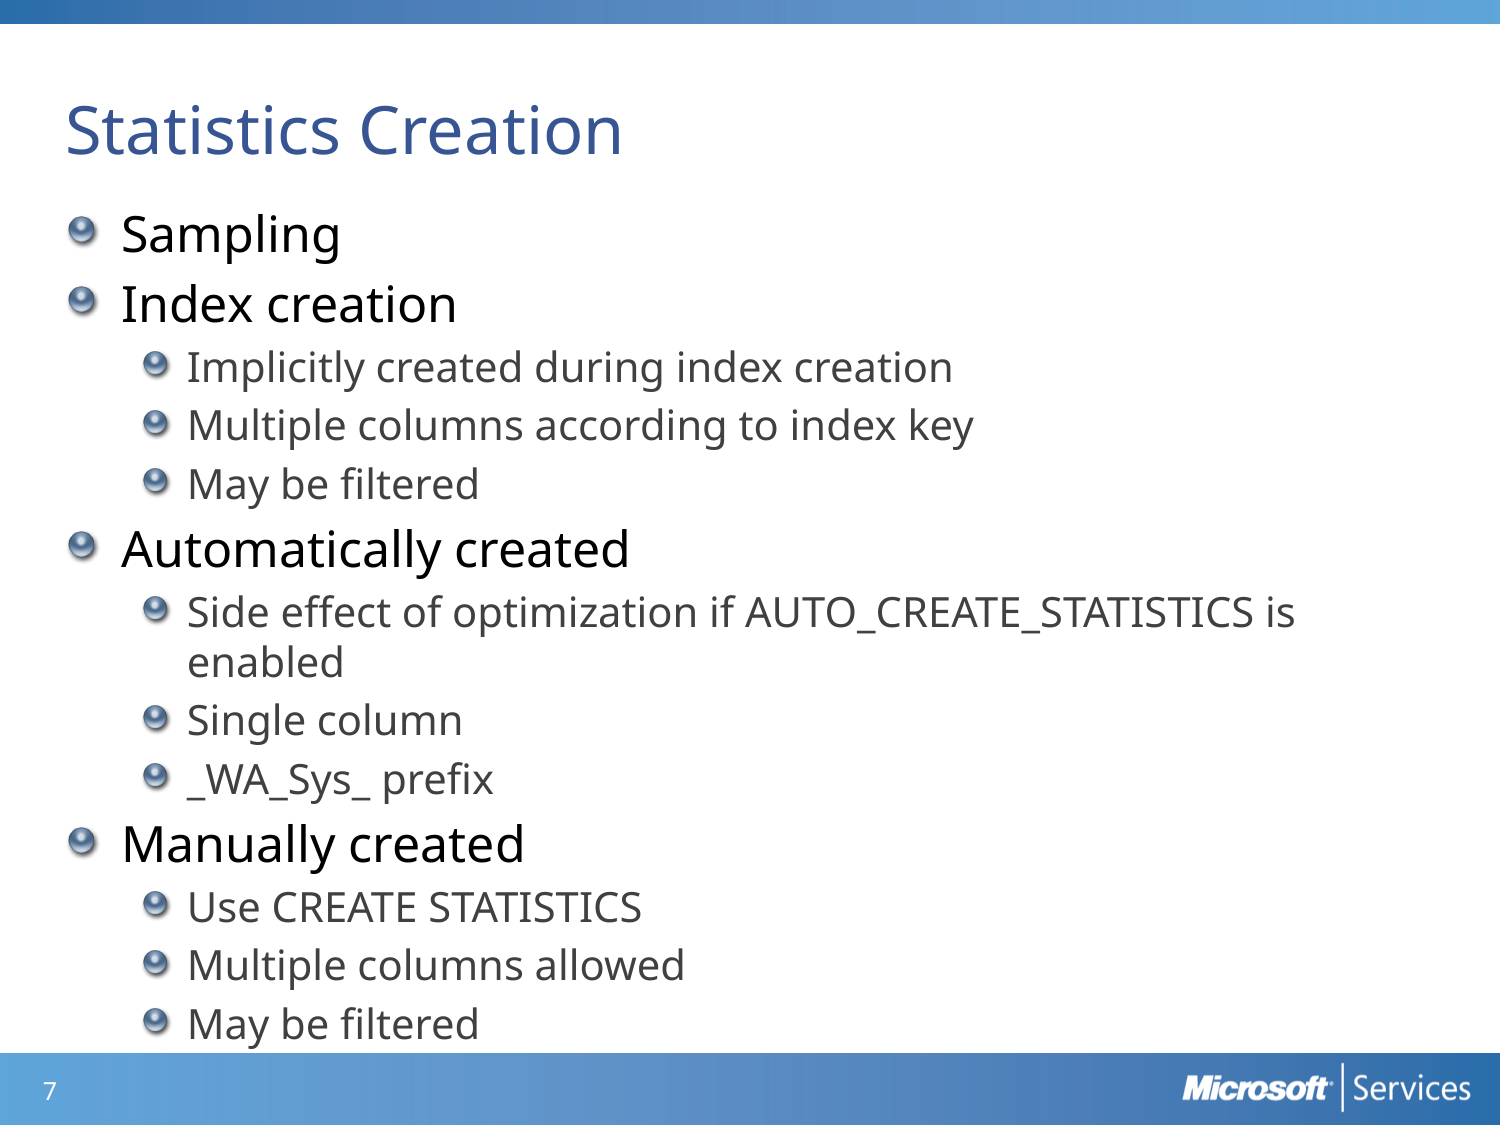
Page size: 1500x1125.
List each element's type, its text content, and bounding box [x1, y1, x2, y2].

picture [140, 761, 173, 794]
picture [65, 529, 101, 565]
picture [0, 0, 1500, 24]
picture [140, 1006, 173, 1039]
picture [65, 214, 101, 250]
picture [140, 948, 173, 981]
picture [140, 594, 173, 627]
list Sampling Index creation Implicitly created during index creation Multiple columns according to index key May be filtered Automatically created Side effect of optimization if AUTO_CREATE_STATISTICS is enabled Single column _WA_Sys_ prefix Manually created Use CREATE STATISTICS Multiple columns allowed May be filtered [50, 195, 1450, 1043]
picture [140, 349, 173, 382]
picture [140, 408, 173, 441]
picture [140, 466, 173, 499]
picture [0, 1050, 1500, 1125]
picture [65, 284, 101, 320]
picture [140, 703, 173, 736]
picture [65, 825, 101, 861]
picture [140, 889, 173, 922]
slide_number 6 [0, 1062, 100, 1123]
title Statistics Creation [50, 24, 1450, 175]
